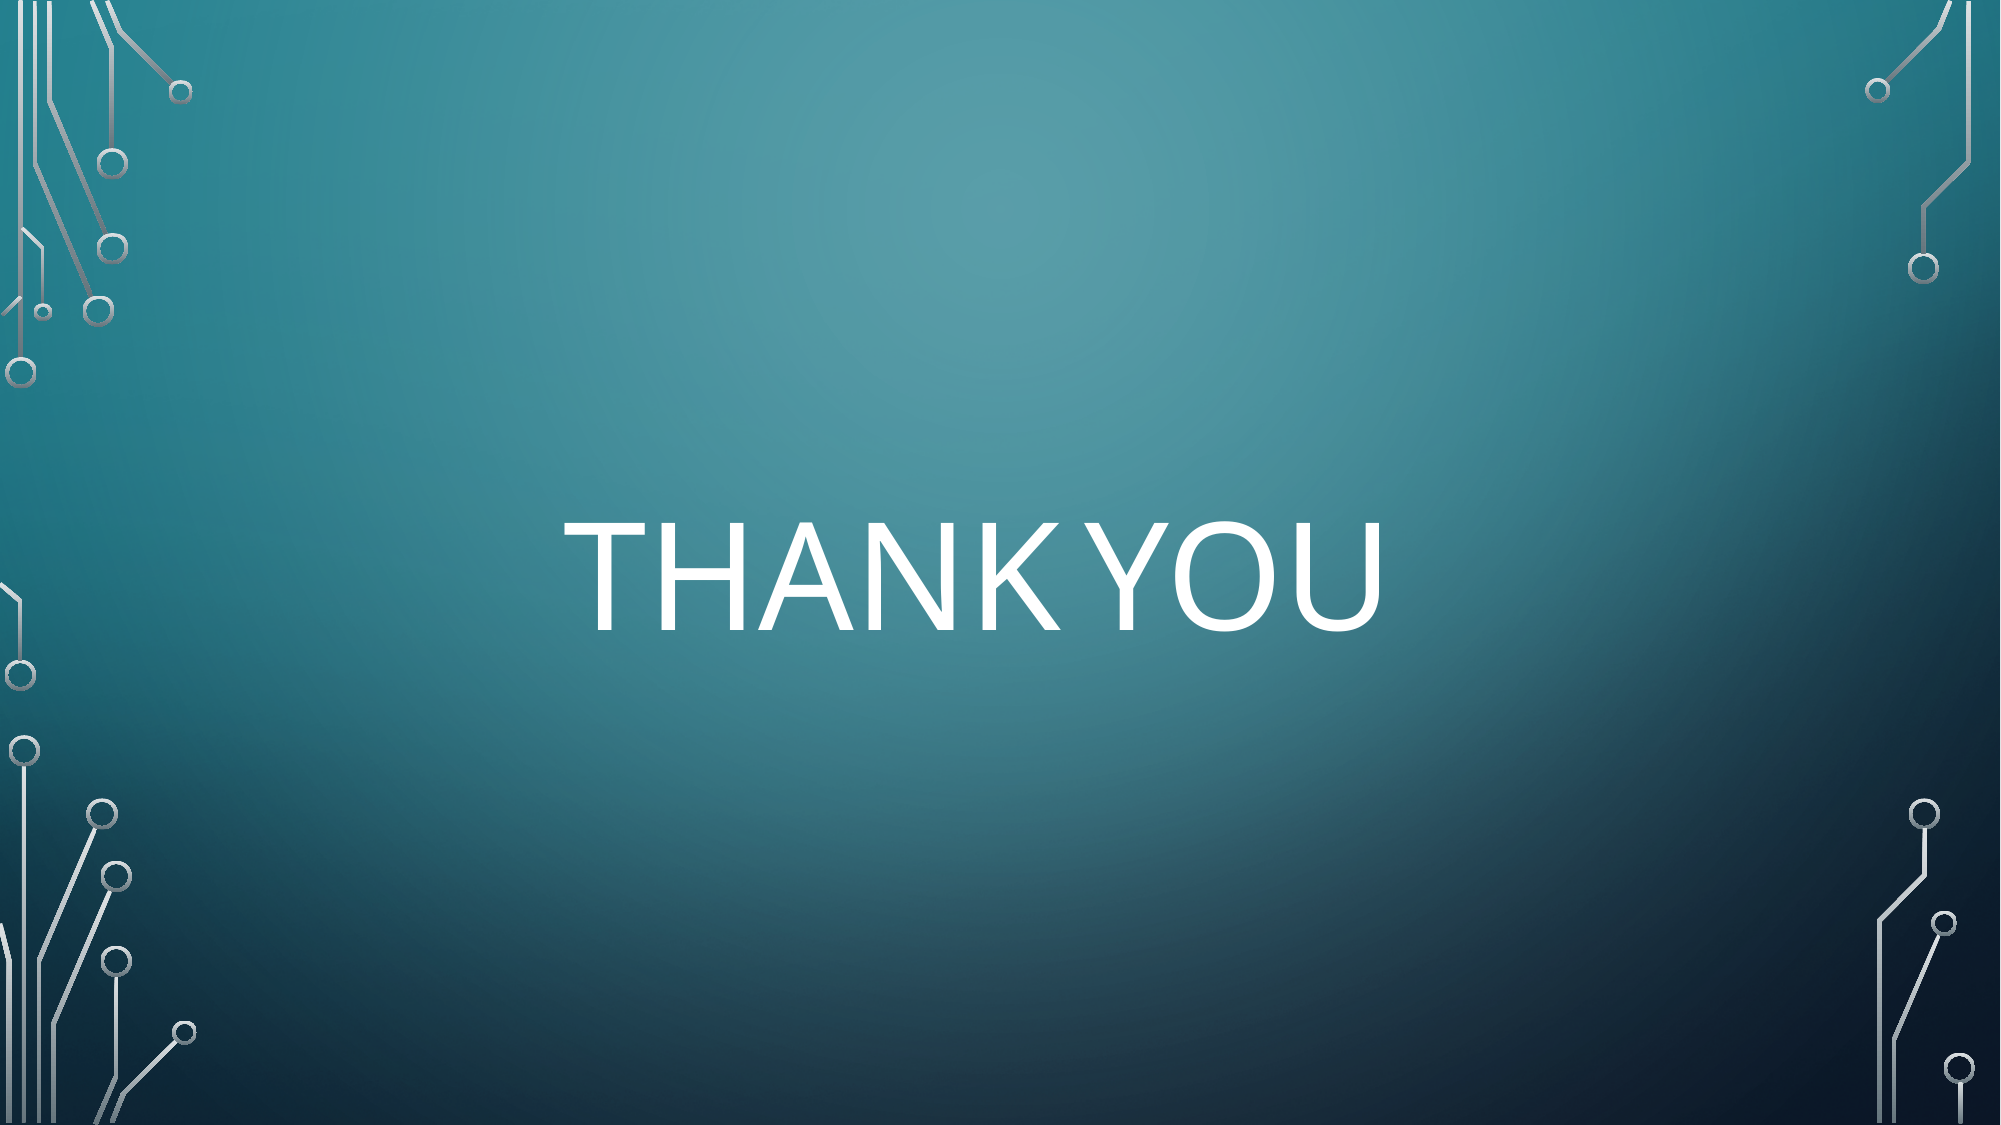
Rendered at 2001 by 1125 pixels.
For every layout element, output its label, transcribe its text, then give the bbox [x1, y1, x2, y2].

text_box thank you [548, 460, 2000, 703]
list [136, 208, 1762, 1007]
